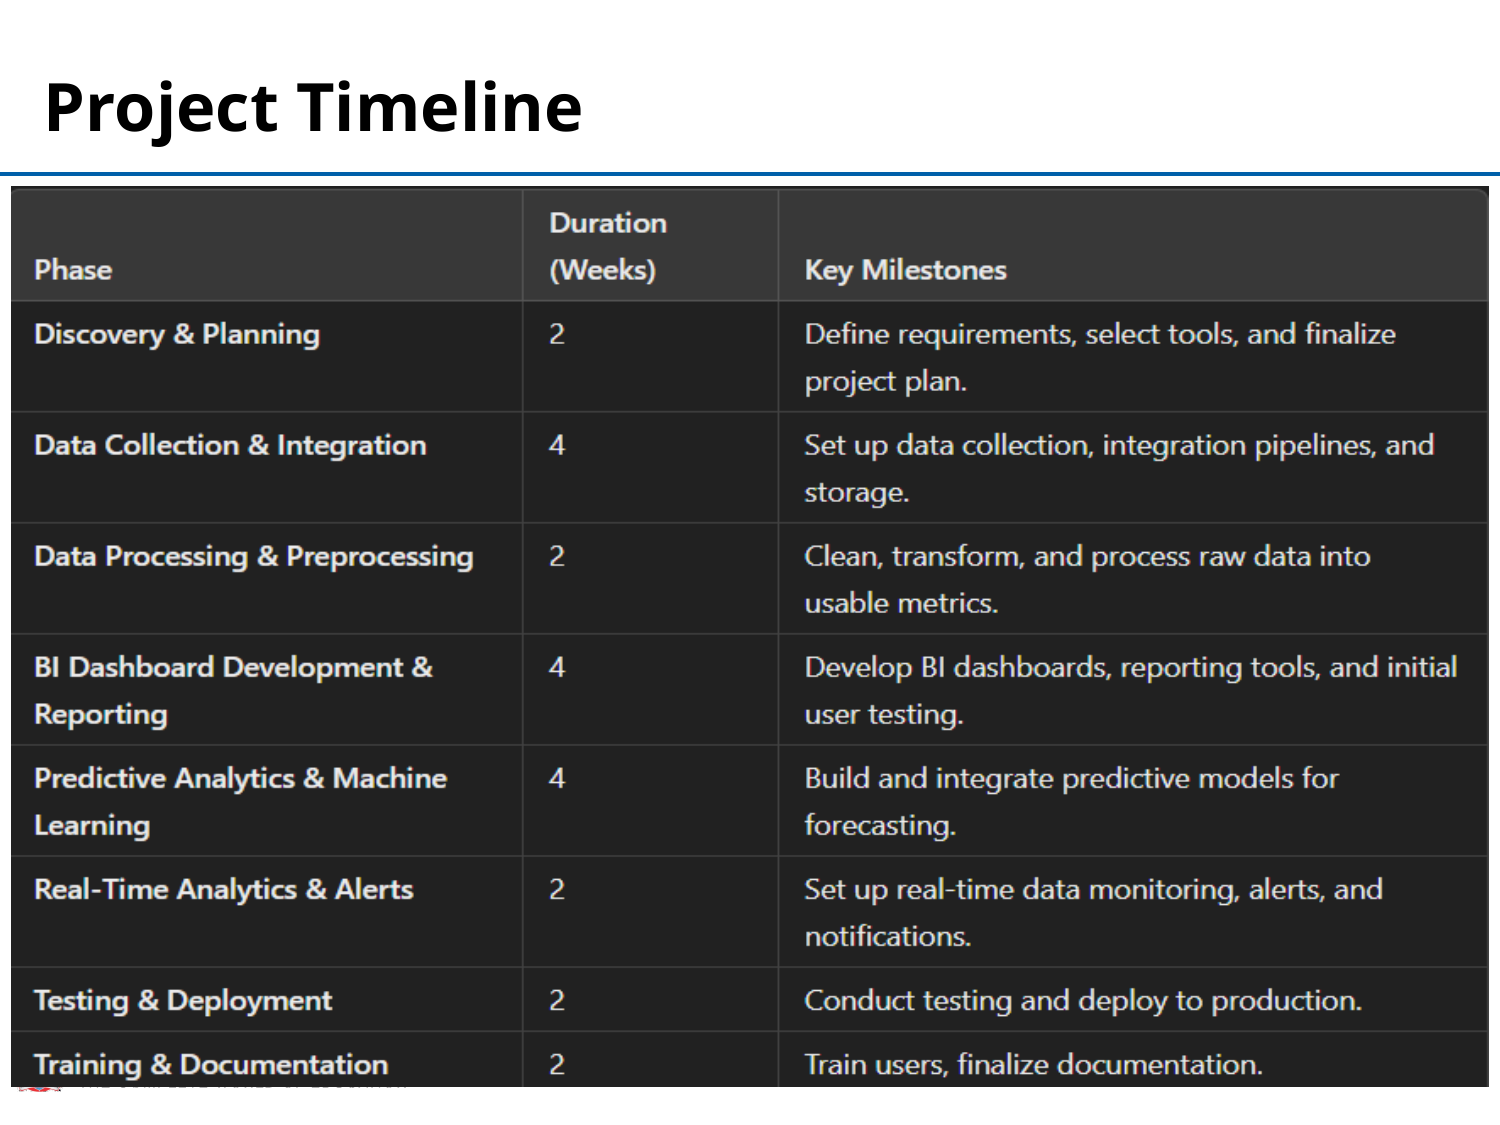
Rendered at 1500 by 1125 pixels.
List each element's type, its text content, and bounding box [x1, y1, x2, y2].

text_box Project Timeline [29, 57, 1388, 153]
picture [11, 186, 1489, 1093]
